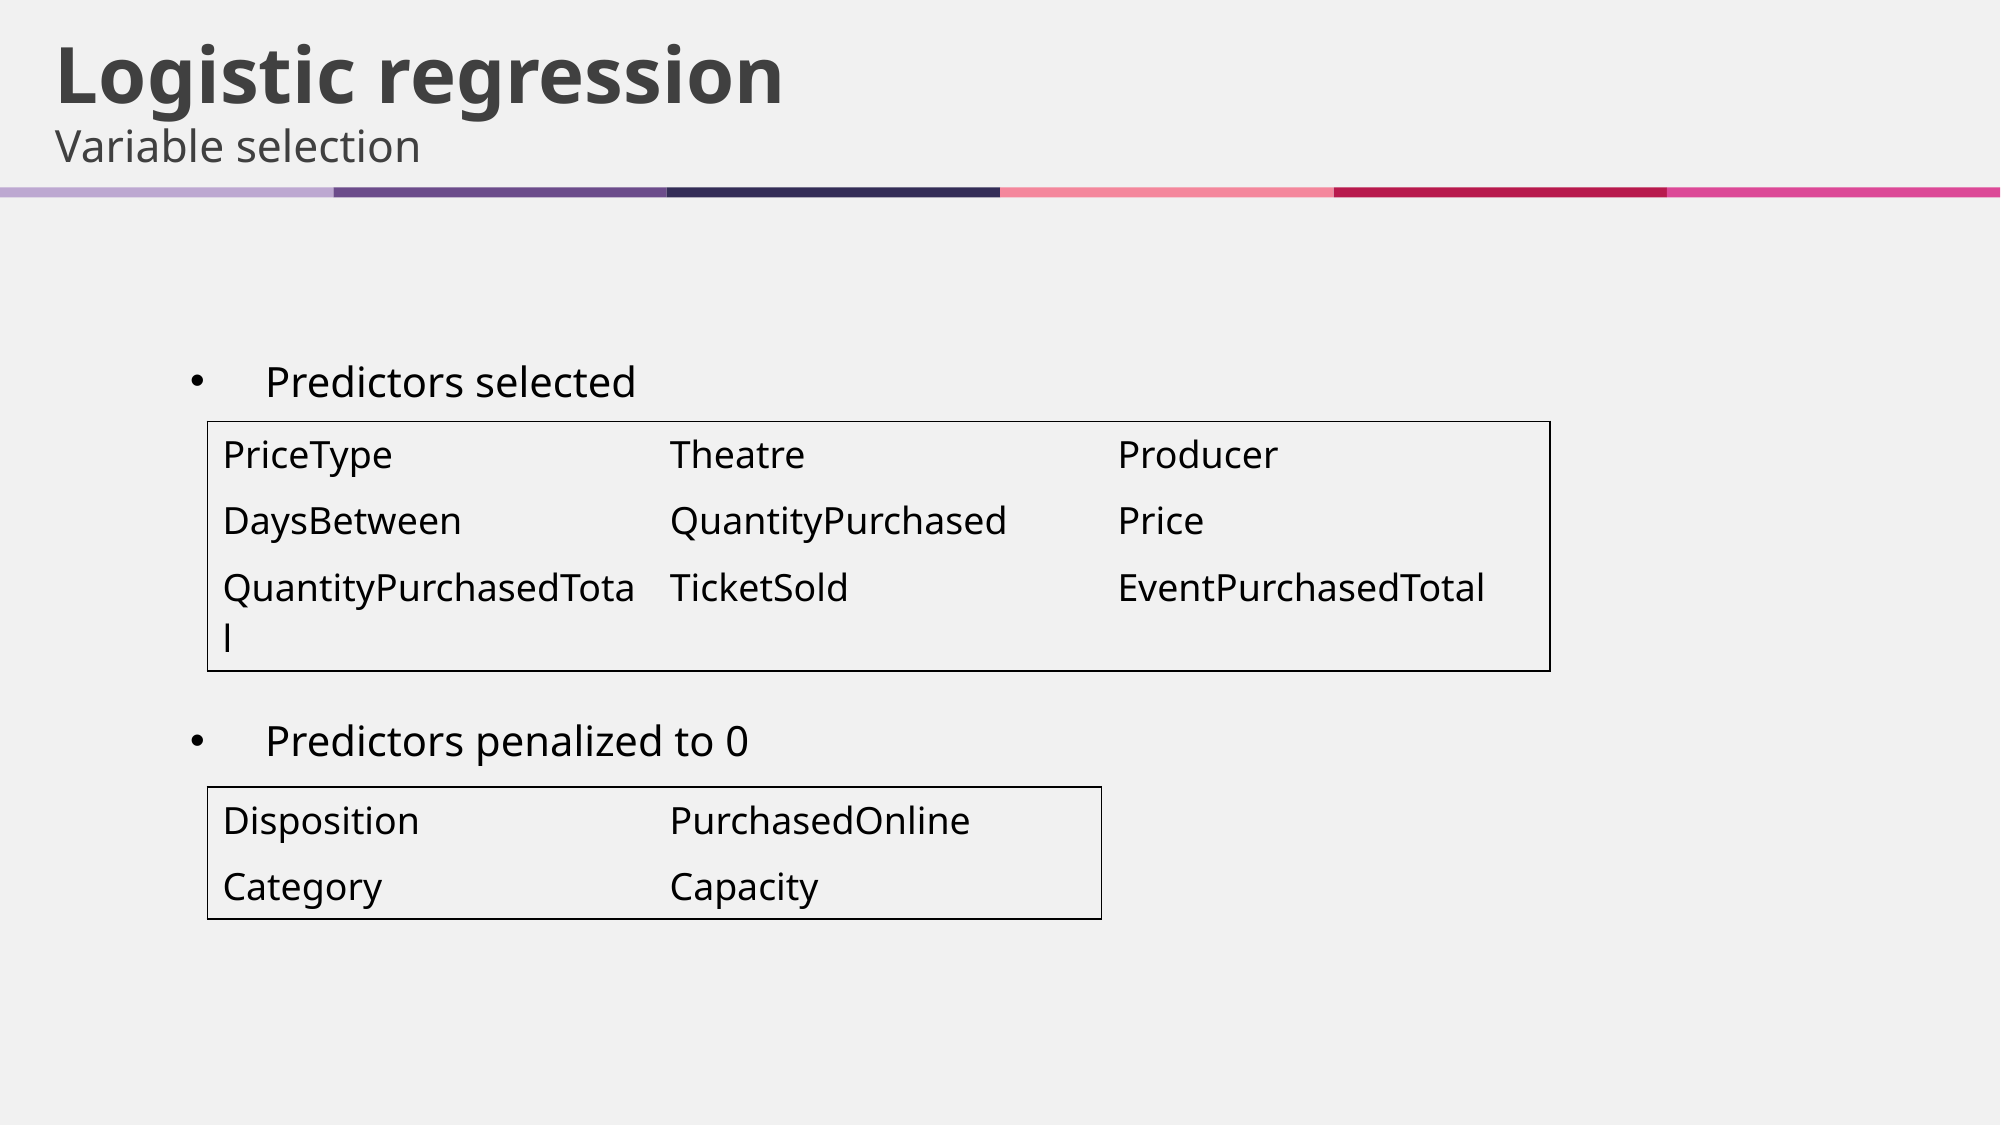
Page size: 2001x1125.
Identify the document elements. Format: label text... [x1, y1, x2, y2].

table_cell TicketSold [655, 554, 1103, 670]
text_box Predictors selected Predictors penalized to 0 [175, 347, 1722, 1013]
table_cell EventPurchasedTotal [1103, 554, 1549, 670]
table_cell QuantityPurchased [655, 488, 1103, 554]
table_cell DaysBetween [208, 488, 655, 554]
table_header Disposition [208, 788, 655, 853]
table_header Theatre [655, 422, 1103, 488]
table_cell Capacity [655, 853, 1101, 918]
table_cell Price [1103, 488, 1549, 554]
table_cell Category [208, 853, 655, 918]
table_header PriceType [208, 422, 655, 488]
table_header Producer [1103, 422, 1549, 488]
list Logistic regression [55, 26, 1882, 117]
list Variable selection [55, 117, 1882, 181]
table_cell QuantityPurchasedTotal [208, 554, 655, 670]
table_header PurchasedOnline [655, 788, 1101, 853]
